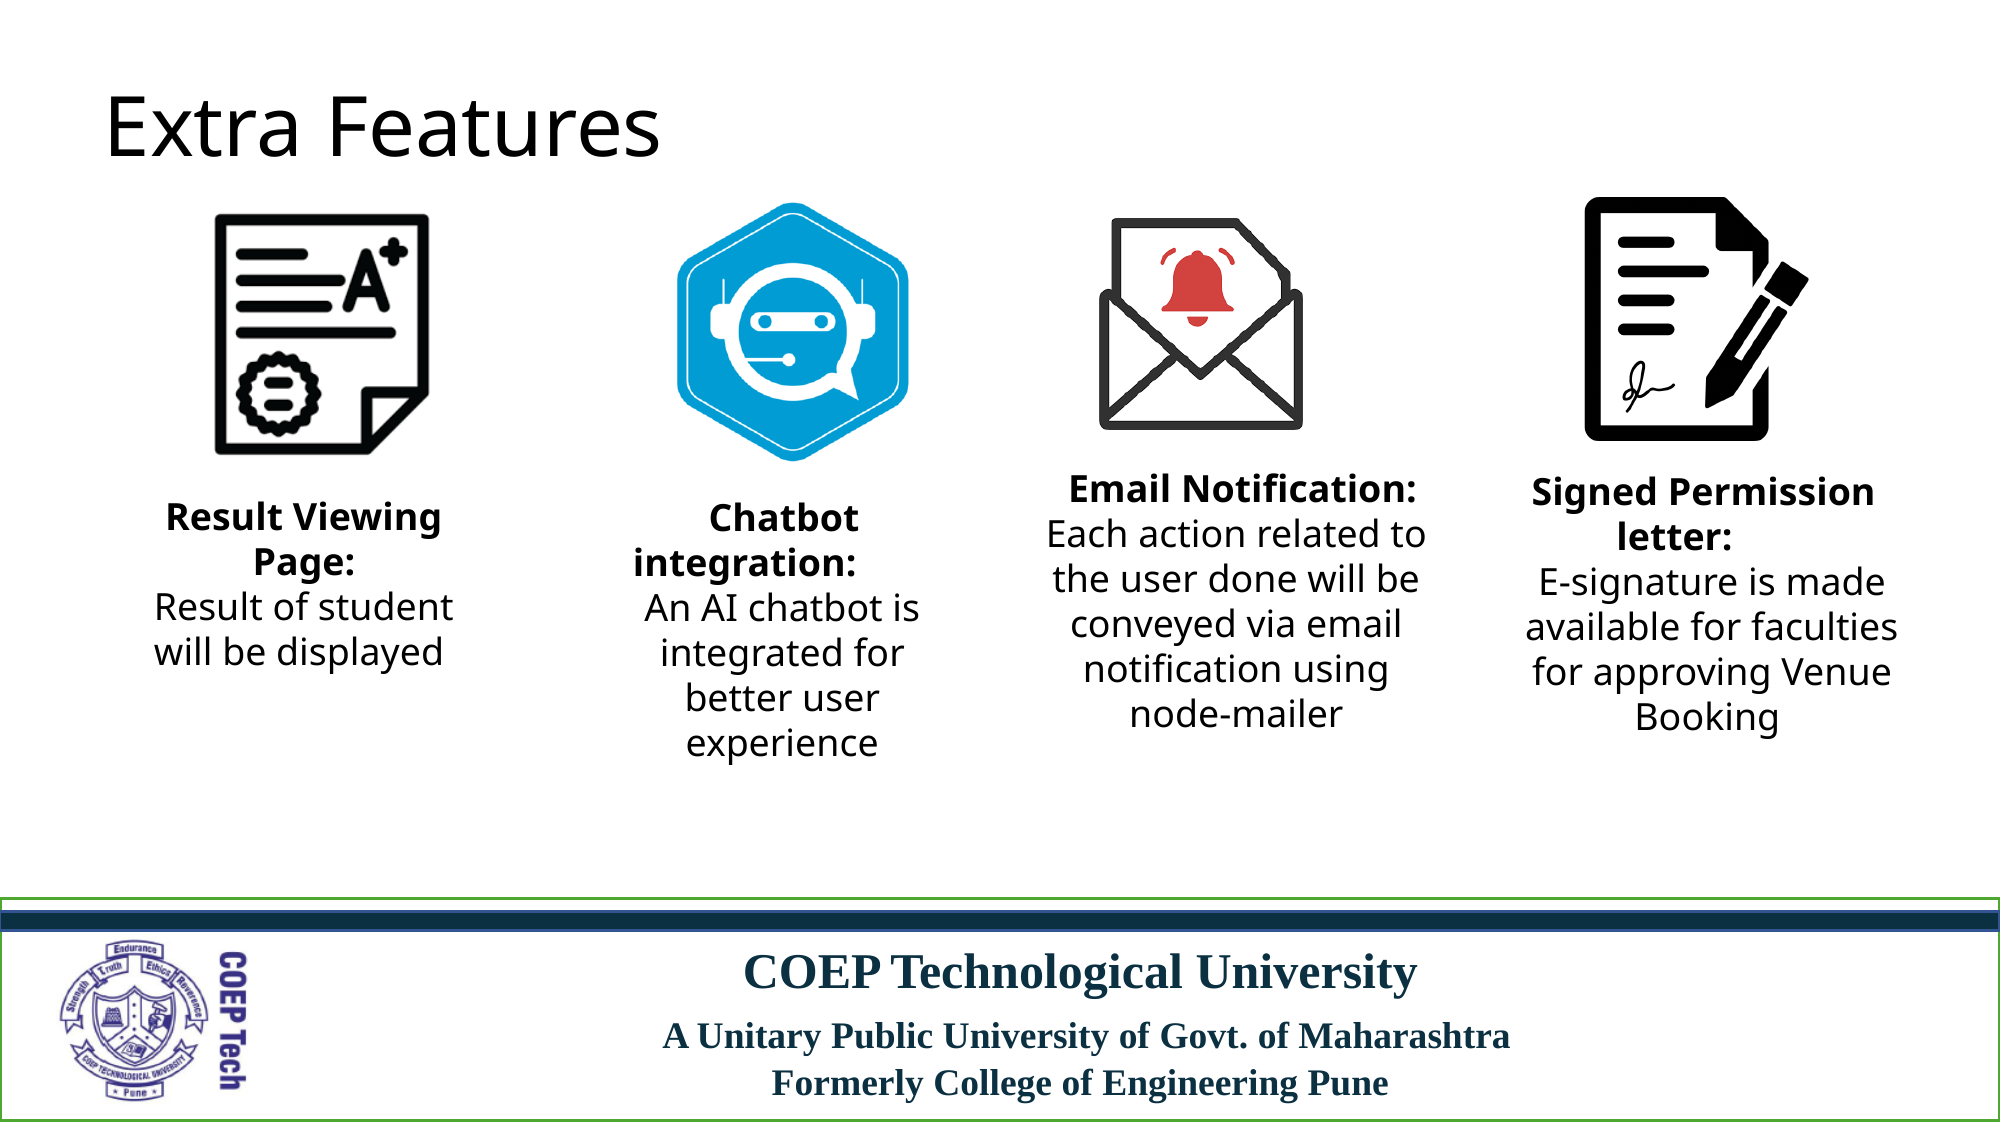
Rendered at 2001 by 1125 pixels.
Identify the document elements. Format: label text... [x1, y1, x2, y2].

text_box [0, 911, 2000, 1113]
title Extra Features [88, 46, 1768, 214]
text_box Signed Permission letter: E-signature is made available for faculties for approving Venue Booking [1409, 460, 1940, 791]
text_box Chatbot integration: An AI chatbot is integrated for better user experience [527, 487, 963, 817]
picture [1099, 218, 1303, 431]
text_box [0, 1113, 2000, 1122]
text_box Result Viewing Page: Result of student will be displayed [116, 485, 492, 680]
text_box Email Notification: Each action related to the user done will be conveyed via email notification using node-mailer [953, 457, 1444, 788]
text_box [0, 897, 2000, 910]
picture [1574, 197, 1819, 441]
picture [184, 197, 460, 473]
picture [654, 193, 930, 469]
